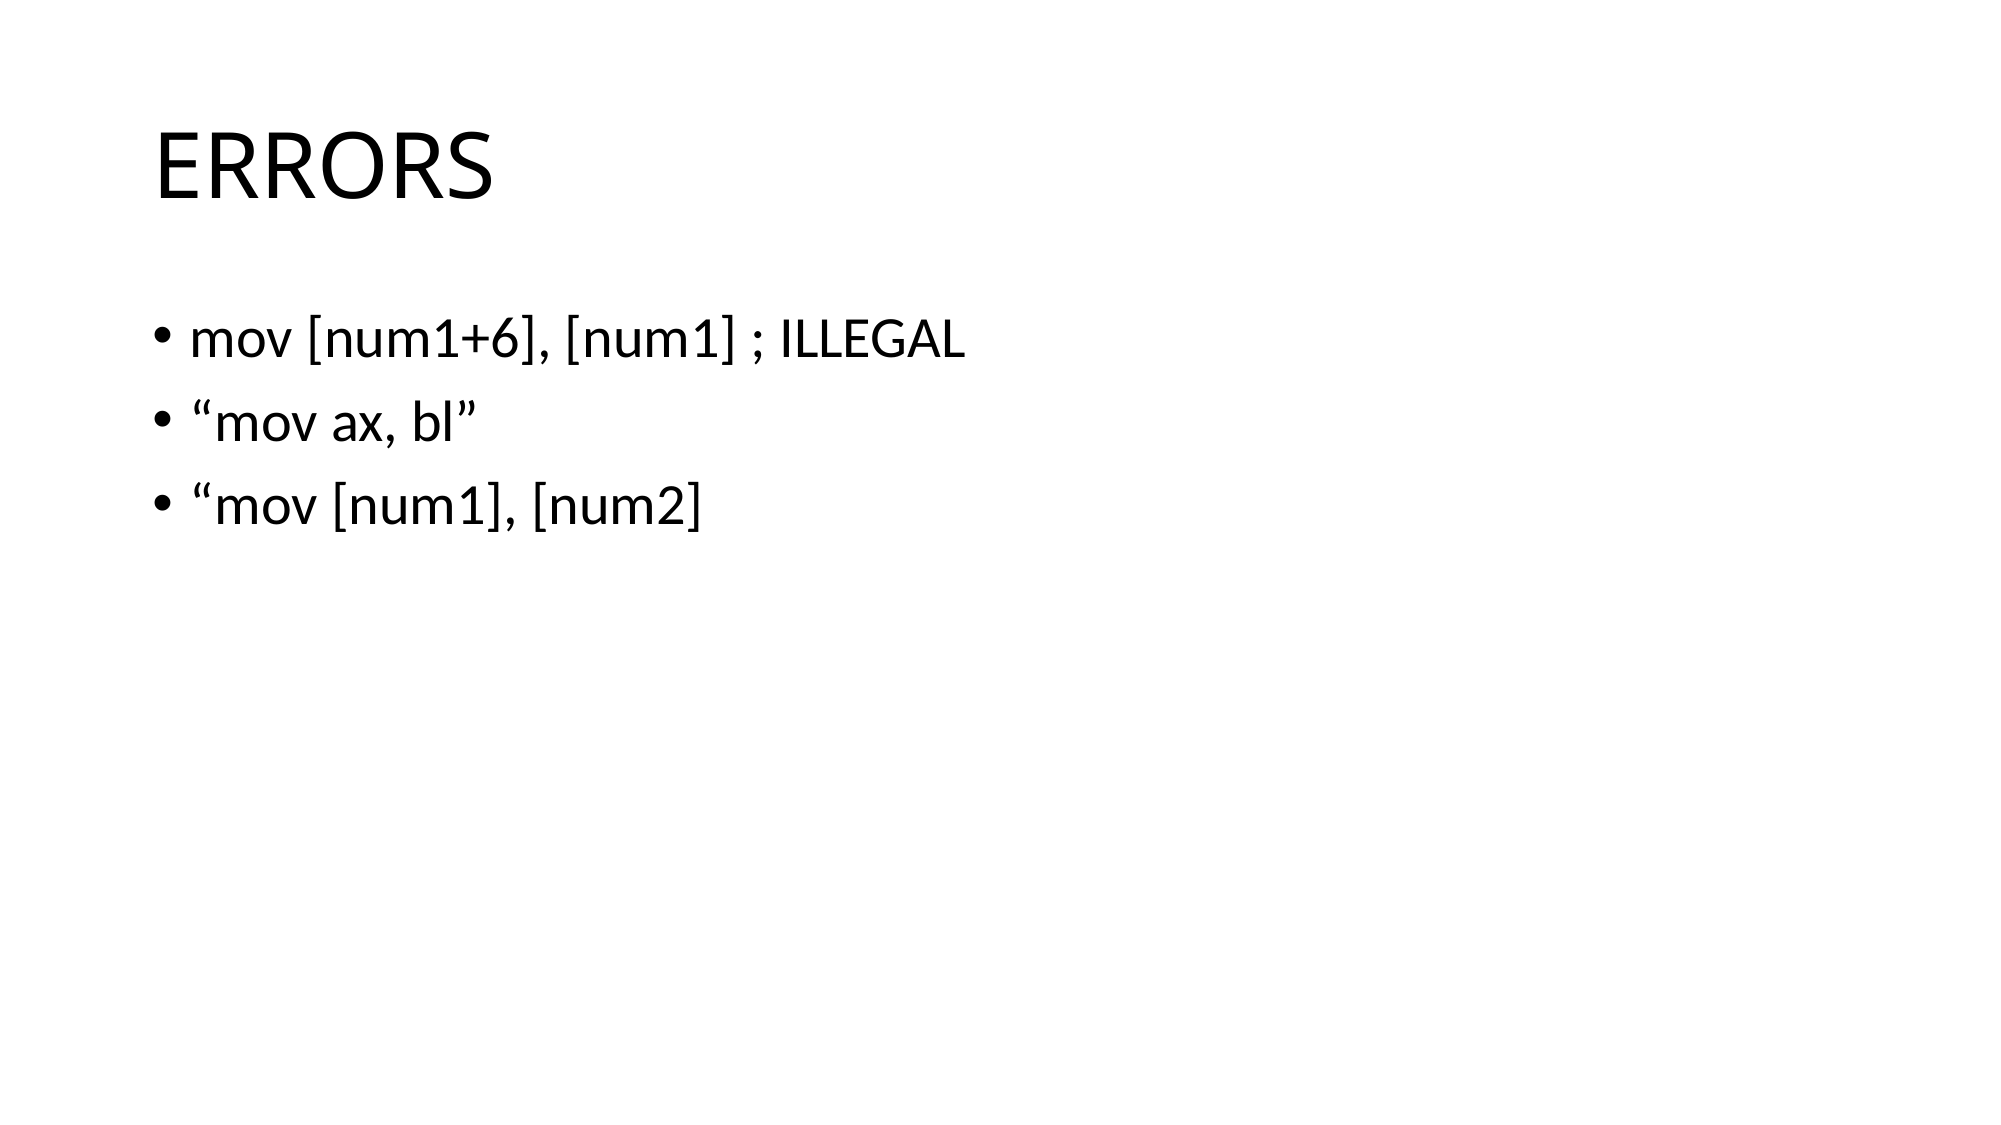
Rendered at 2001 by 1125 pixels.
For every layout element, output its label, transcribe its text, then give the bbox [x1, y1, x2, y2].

list mov [num1+6], [num1] ; ILLEGAL “mov ax, bl” “mov [num1], [num2] [137, 299, 1863, 1014]
title ERRORS [137, 59, 1863, 278]
